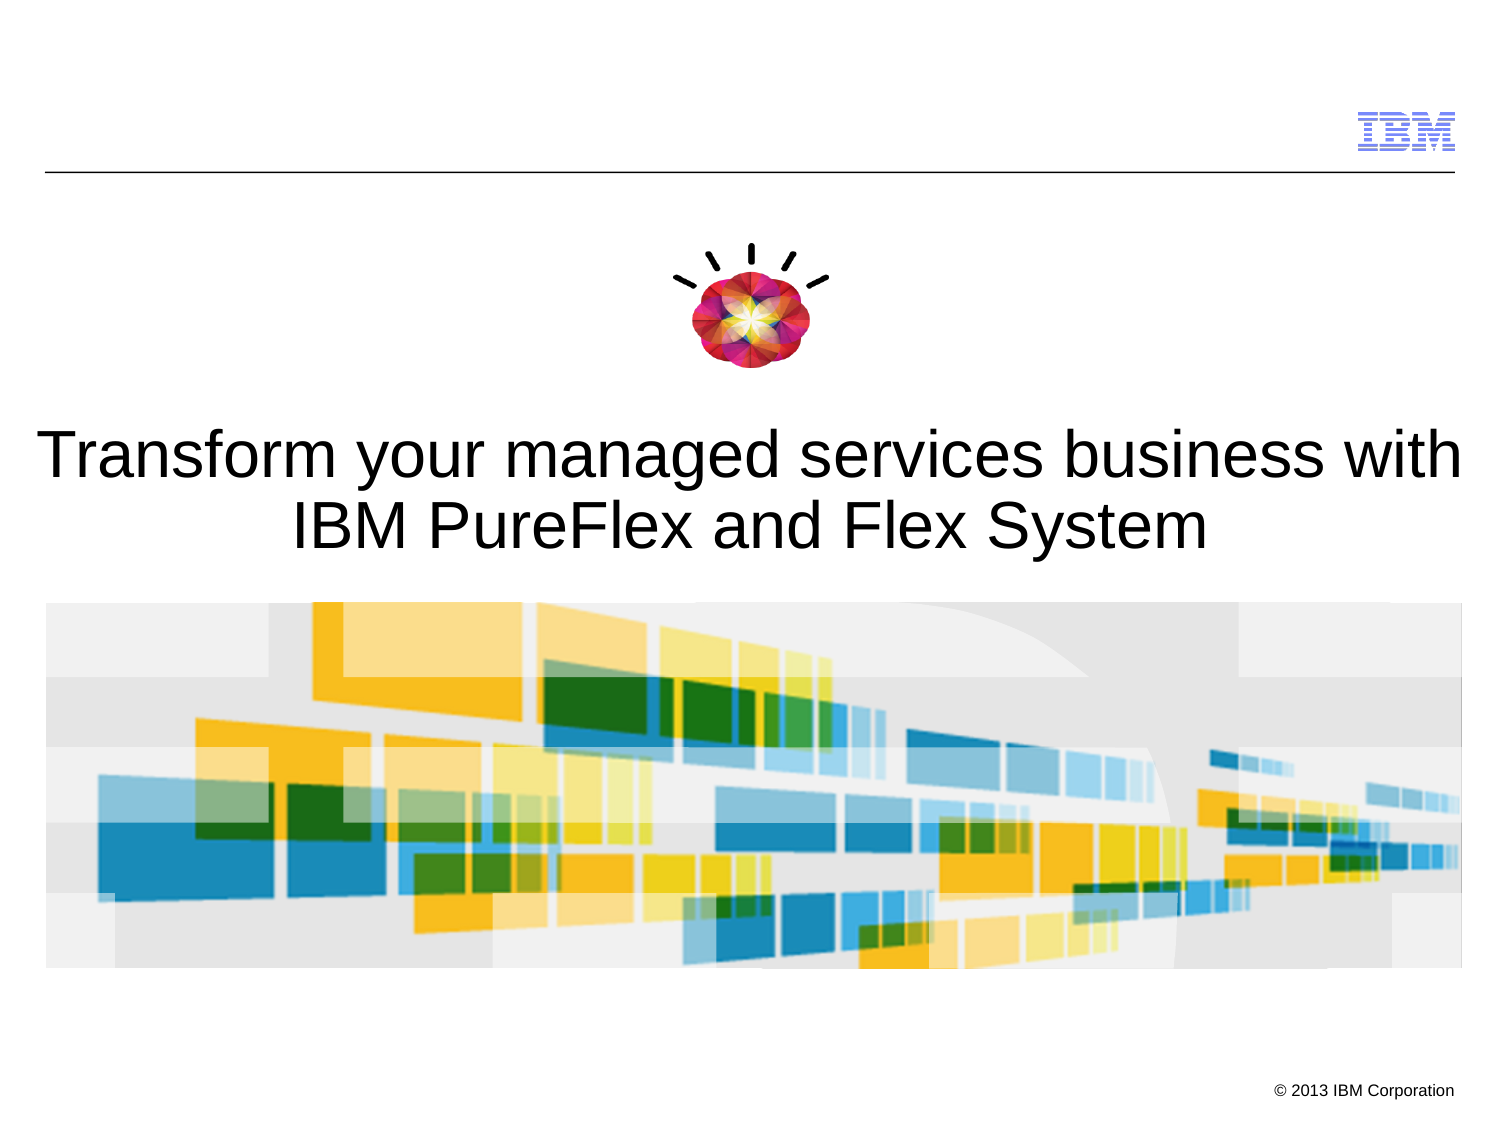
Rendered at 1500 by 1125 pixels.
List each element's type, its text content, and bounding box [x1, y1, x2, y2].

picture [673, 242, 829, 368]
title Transform your managed services business with IBM PureFlex and Flex System [11, 393, 1490, 571]
picture [1358, 112, 1455, 151]
picture [45, 602, 1462, 969]
